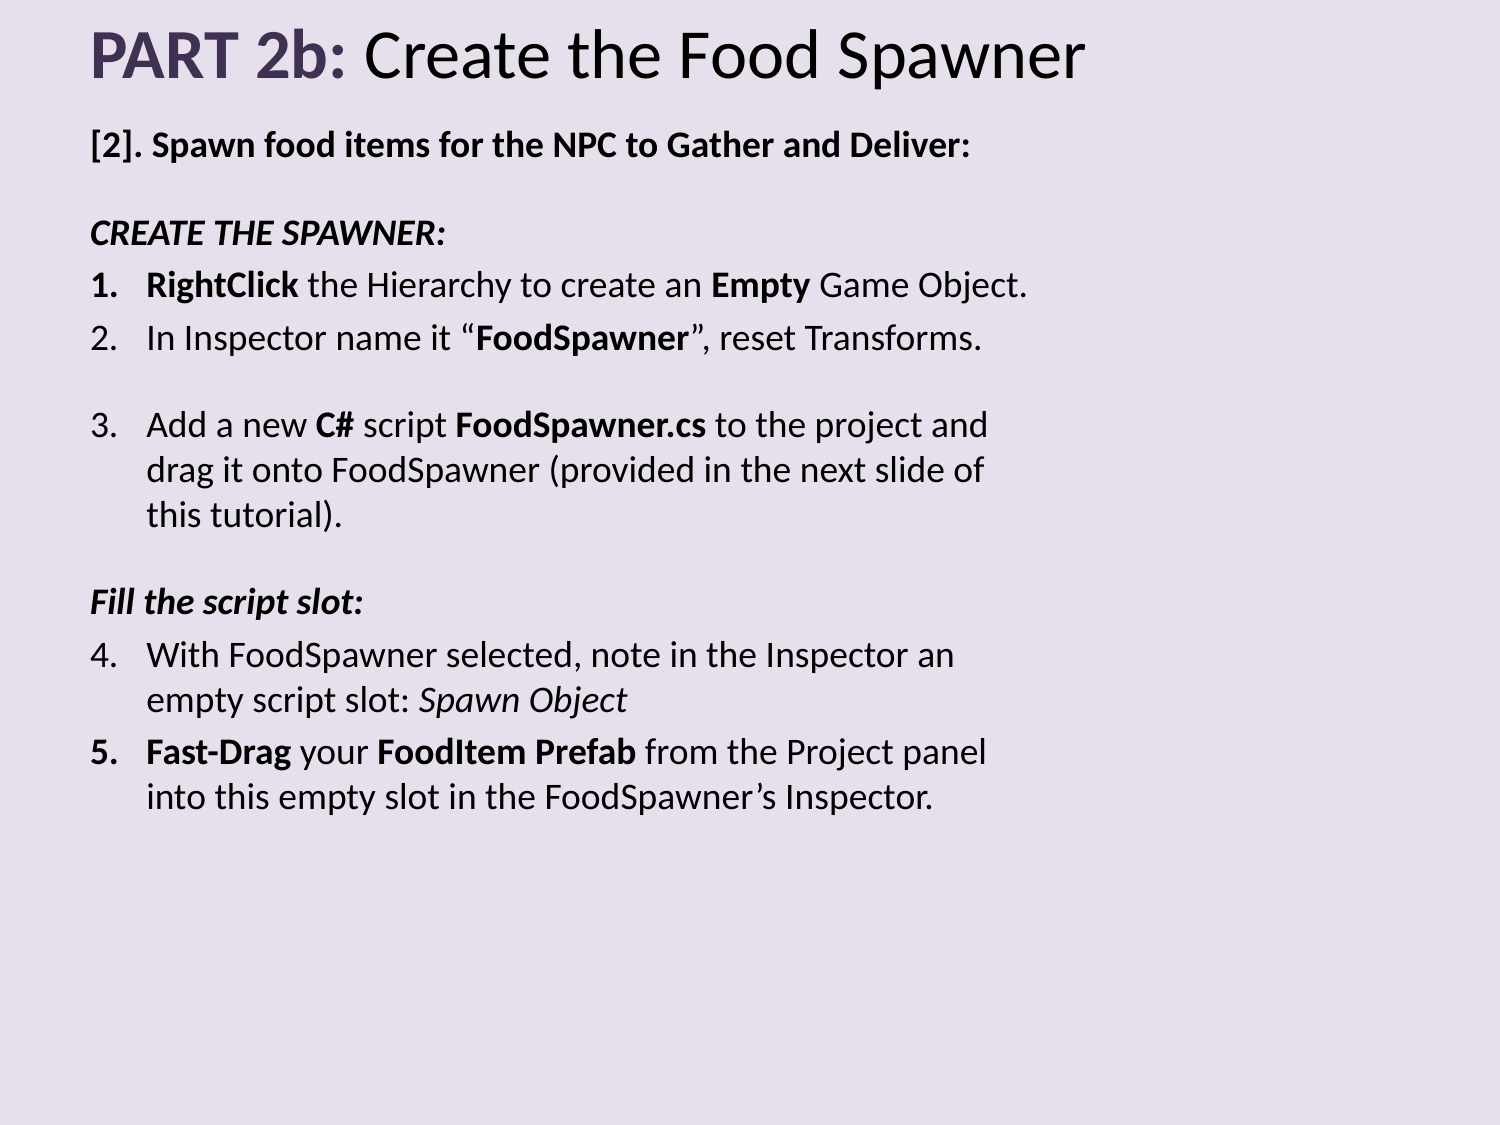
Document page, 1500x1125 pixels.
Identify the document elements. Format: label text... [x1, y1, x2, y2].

list [2]. Spawn food items for the NPC to Gather and Deliver: CREATE THE SPAWNER: RightClick the Hierarchy to create an Empty Game Object. In Inspector name it “FoodSpawner”, reset Transforms. Add a new C# script FoodSpawner.cs to the project and drag it onto FoodSpawner (provided in the next slide of this tutorial). Fill the script slot: With FoodSpawner selected, note in the Inspector an empty script slot: Spawn Object Fast-Drag your FoodItem Prefab from the Project panel into this empty slot in the FoodSpawner’s Inspector. [75, 112, 1050, 1125]
title PART 2b: Create the Food Spawner [75, 0, 1425, 100]
